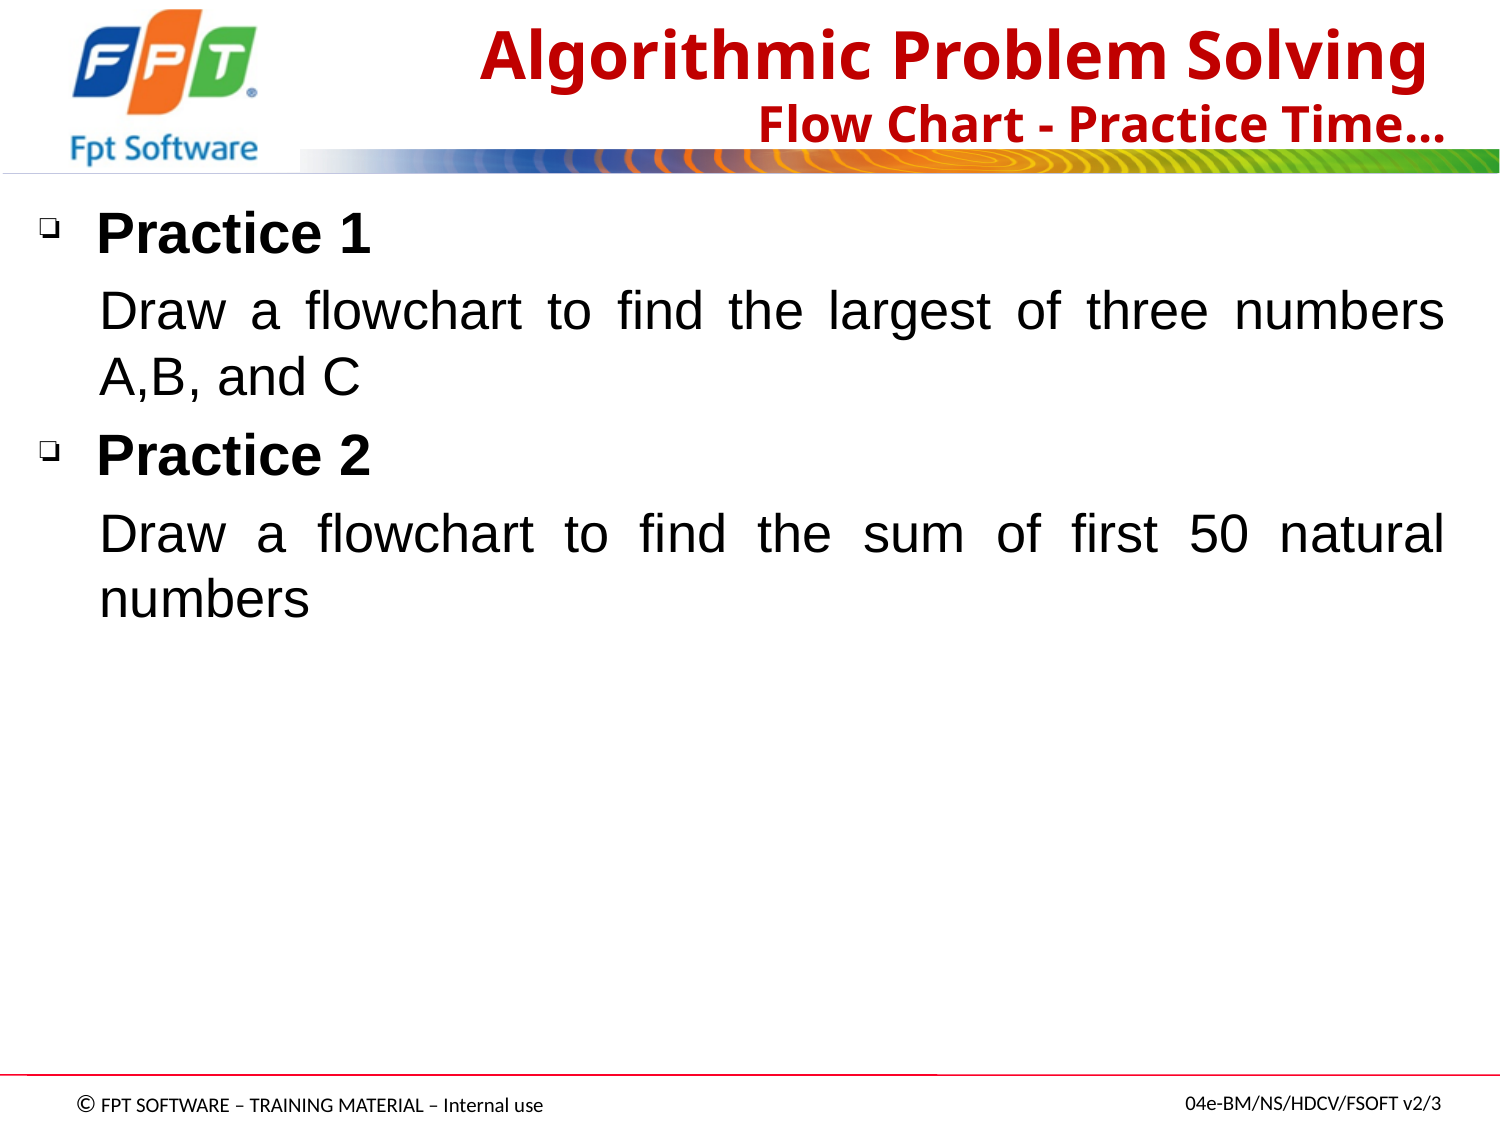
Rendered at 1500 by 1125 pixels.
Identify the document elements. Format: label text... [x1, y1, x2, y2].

picture [0, 149, 1500, 300]
list Practice 1 Draw a flowchart to find the largest of three numbers A,B, and C Practice 2 Draw a flowchart to find the sum of first 50 natural numbers [24, 187, 1463, 1051]
title Algorithmic Problem Solving Flow Chart - Practice Time... [24, 7, 1463, 158]
